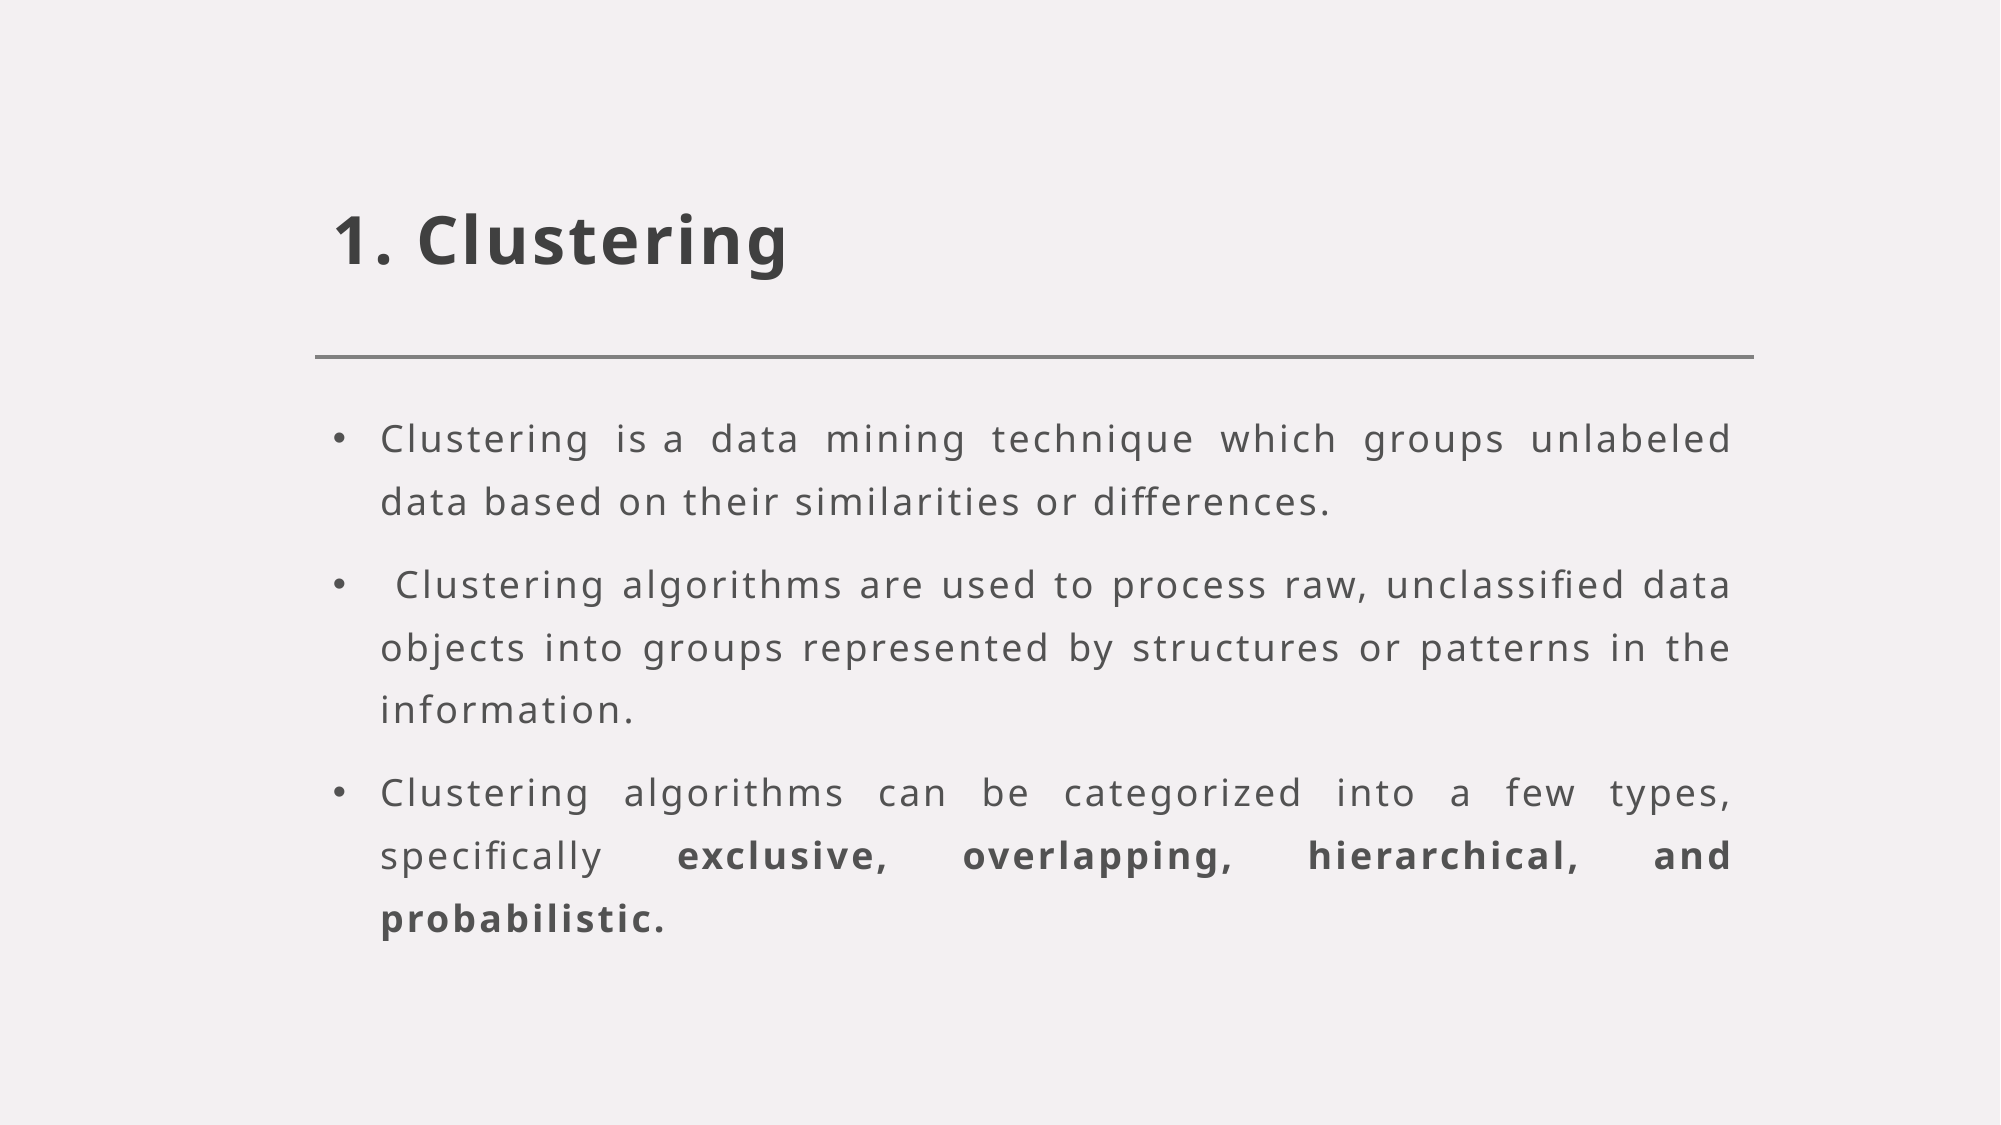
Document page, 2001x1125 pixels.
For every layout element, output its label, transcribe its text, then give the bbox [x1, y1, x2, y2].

list Clustering is a data mining technique which groups unlabeled data based on their similarities or differences. Clustering algorithms are used to process raw, unclassified data objects into groups represented by structures or patterns in the information. Clustering algorithms can be categorized into a few types, specifically exclusive, overlapping, hierarchical, and probabilistic. [315, 379, 1754, 979]
title 1. Clustering [315, 72, 1754, 294]
